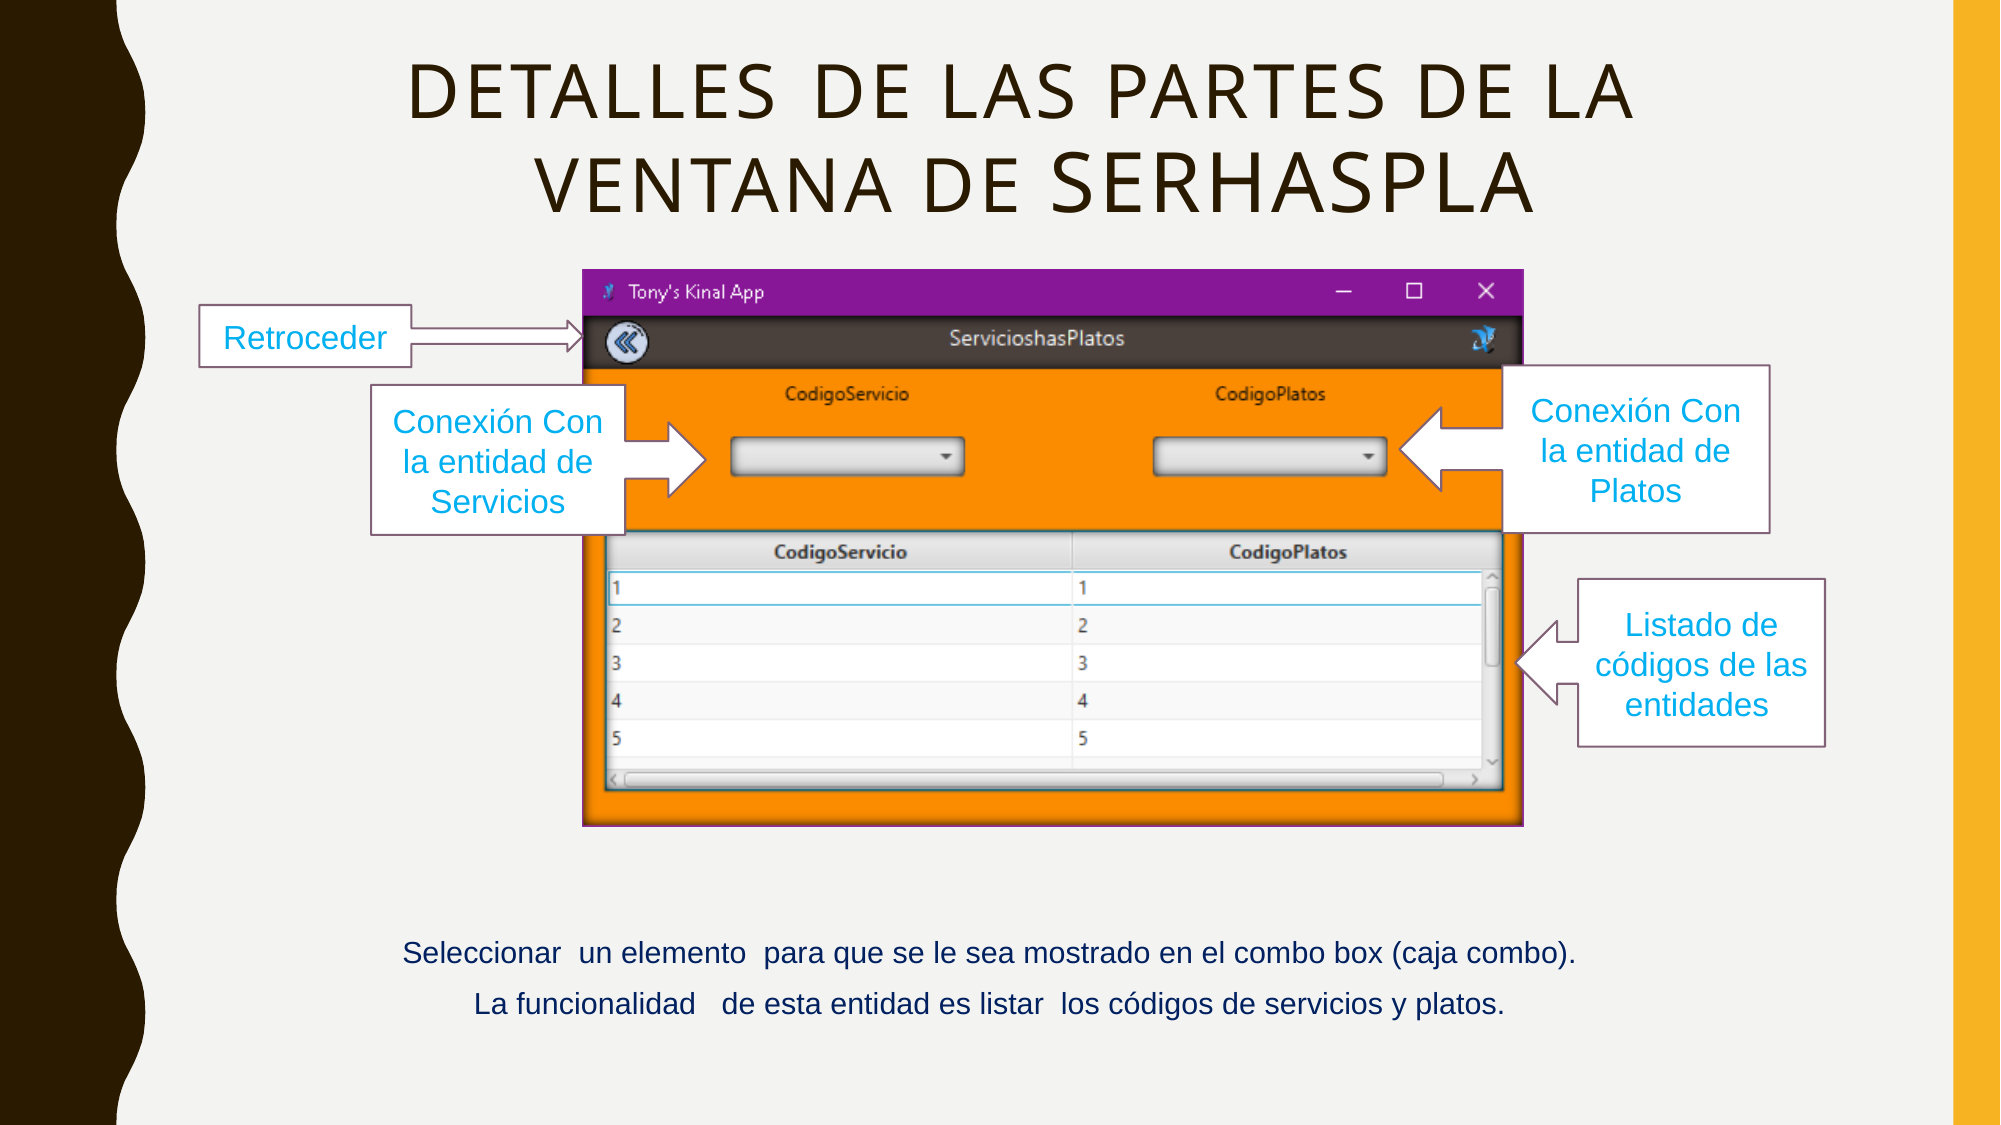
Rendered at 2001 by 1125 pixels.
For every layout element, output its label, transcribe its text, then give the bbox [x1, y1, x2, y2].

picture [582, 269, 1524, 827]
list Seleccionar un elemento para que se le sea mostrado en el combo box (caja combo). La funcionalidad de esta entidad es listar los códigos de servicios y platos. [155, 921, 1825, 1028]
text_box Conexión Con la entidad de Servicios [370, 383, 582, 536]
text_box Listado de códigos de las entidades [1524, 577, 1827, 748]
text_box Conexión Con la entidad de Platos [1524, 364, 1771, 535]
title Detalles de las Partes de la ventana de serhaspla [199, 25, 1870, 270]
text_box Retroceder [198, 303, 582, 369]
